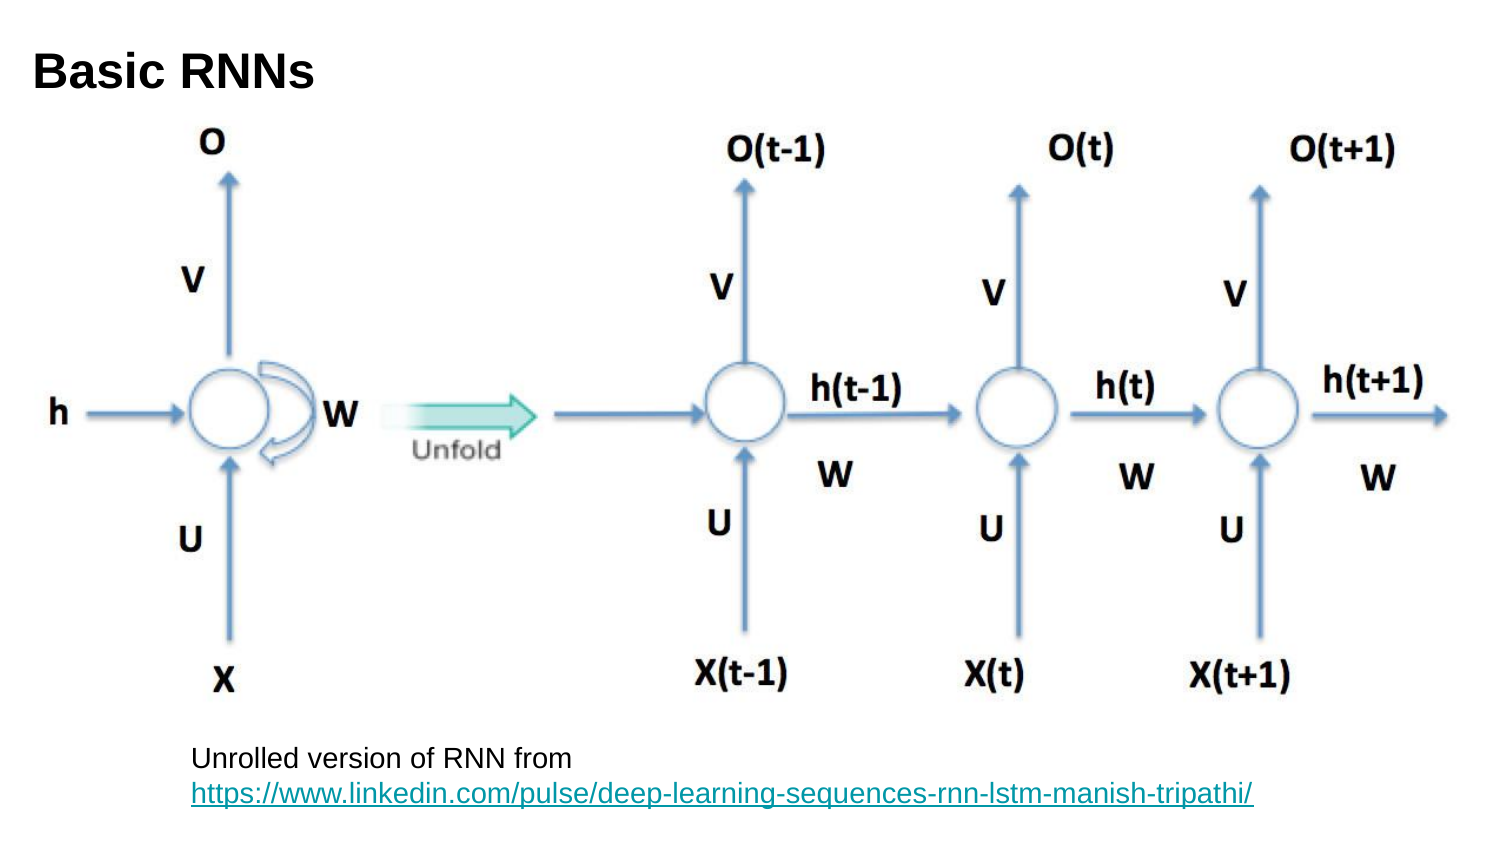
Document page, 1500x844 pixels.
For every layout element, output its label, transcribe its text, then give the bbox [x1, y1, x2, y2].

picture [34, 120, 1466, 705]
text_box Basic RNNs [17, 23, 333, 111]
text_box Unrolled version of RNN from https://www.linkedin.com/pulse/deep-learning-sequences-rnn-lstm-manish-tripathi/ [175, 724, 1325, 801]
